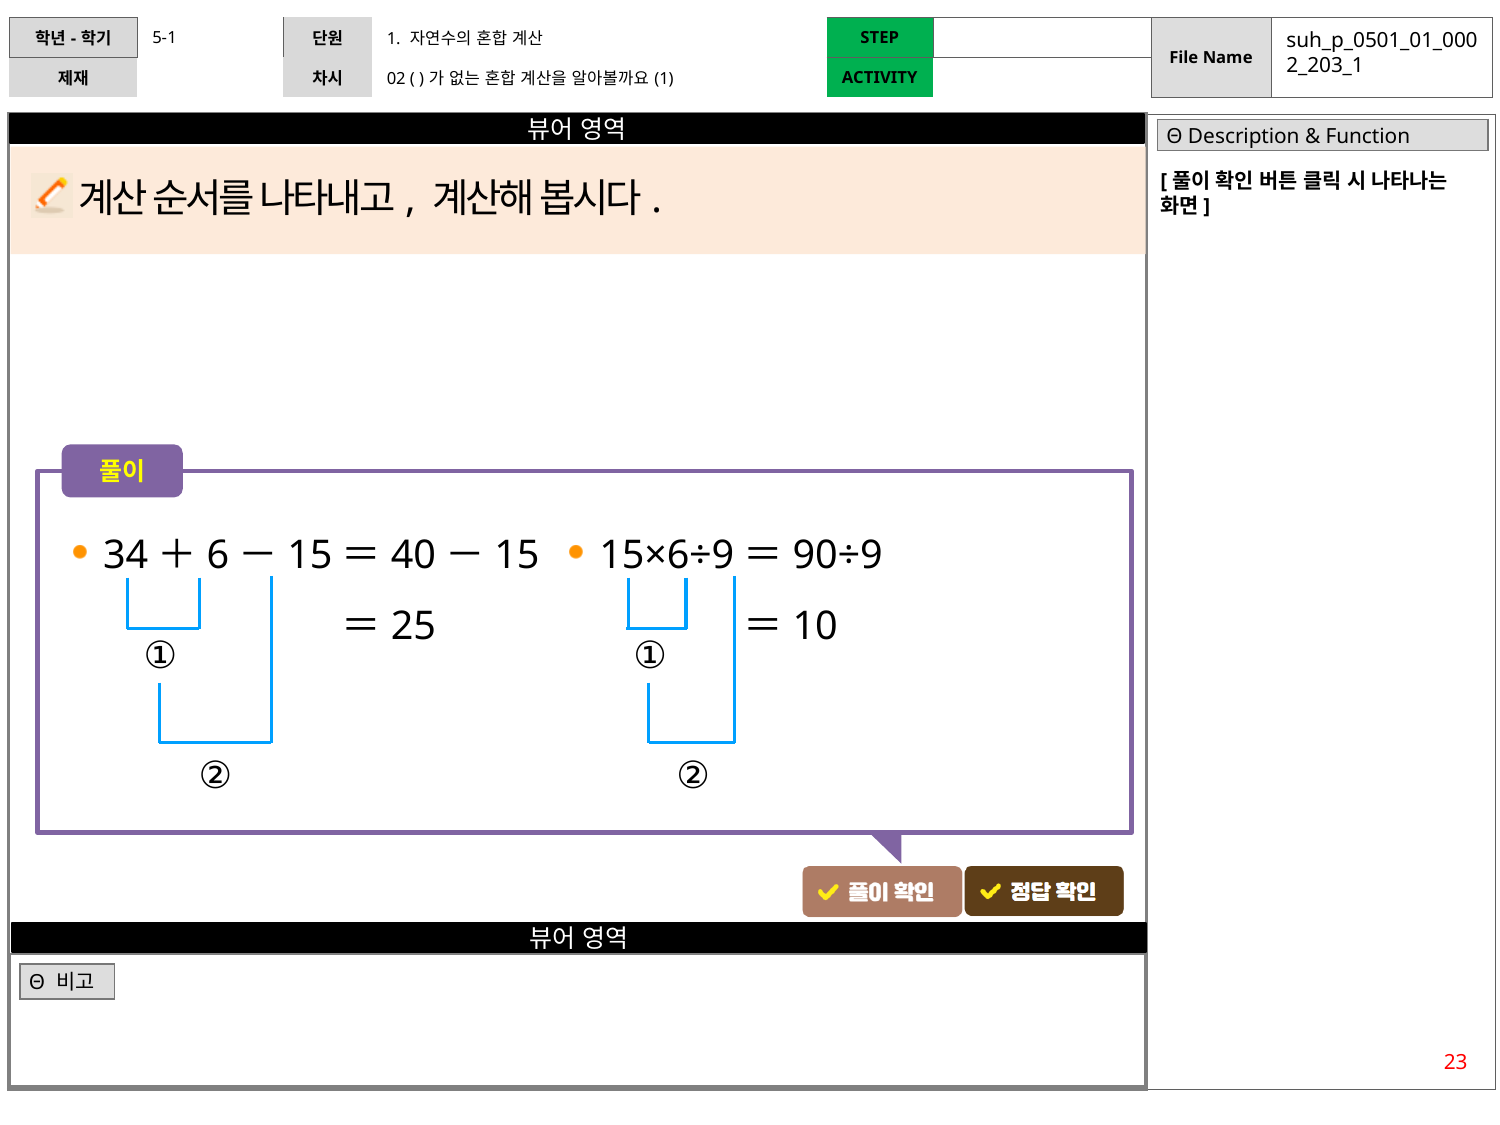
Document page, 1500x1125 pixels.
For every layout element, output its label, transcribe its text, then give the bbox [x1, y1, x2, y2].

text_box [9, 145, 1148, 256]
text_box suh_p_0501_01_0002_203_1 [1271, 18, 1500, 84]
picture [31, 173, 73, 218]
text_box [1145, 226, 1500, 326]
picture [568, 543, 585, 562]
text_box [풀이 확인 버튼 클릭 시 나타나는 화면] [1145, 160, 1500, 226]
picture [800, 864, 1126, 919]
table_header Θ Description & Function [1158, 120, 1487, 150]
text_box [37, 444, 1132, 864]
picture [72, 543, 89, 562]
text_box 계산 순서를 나타내고, 계산해 봅시다. [63, 165, 1150, 228]
